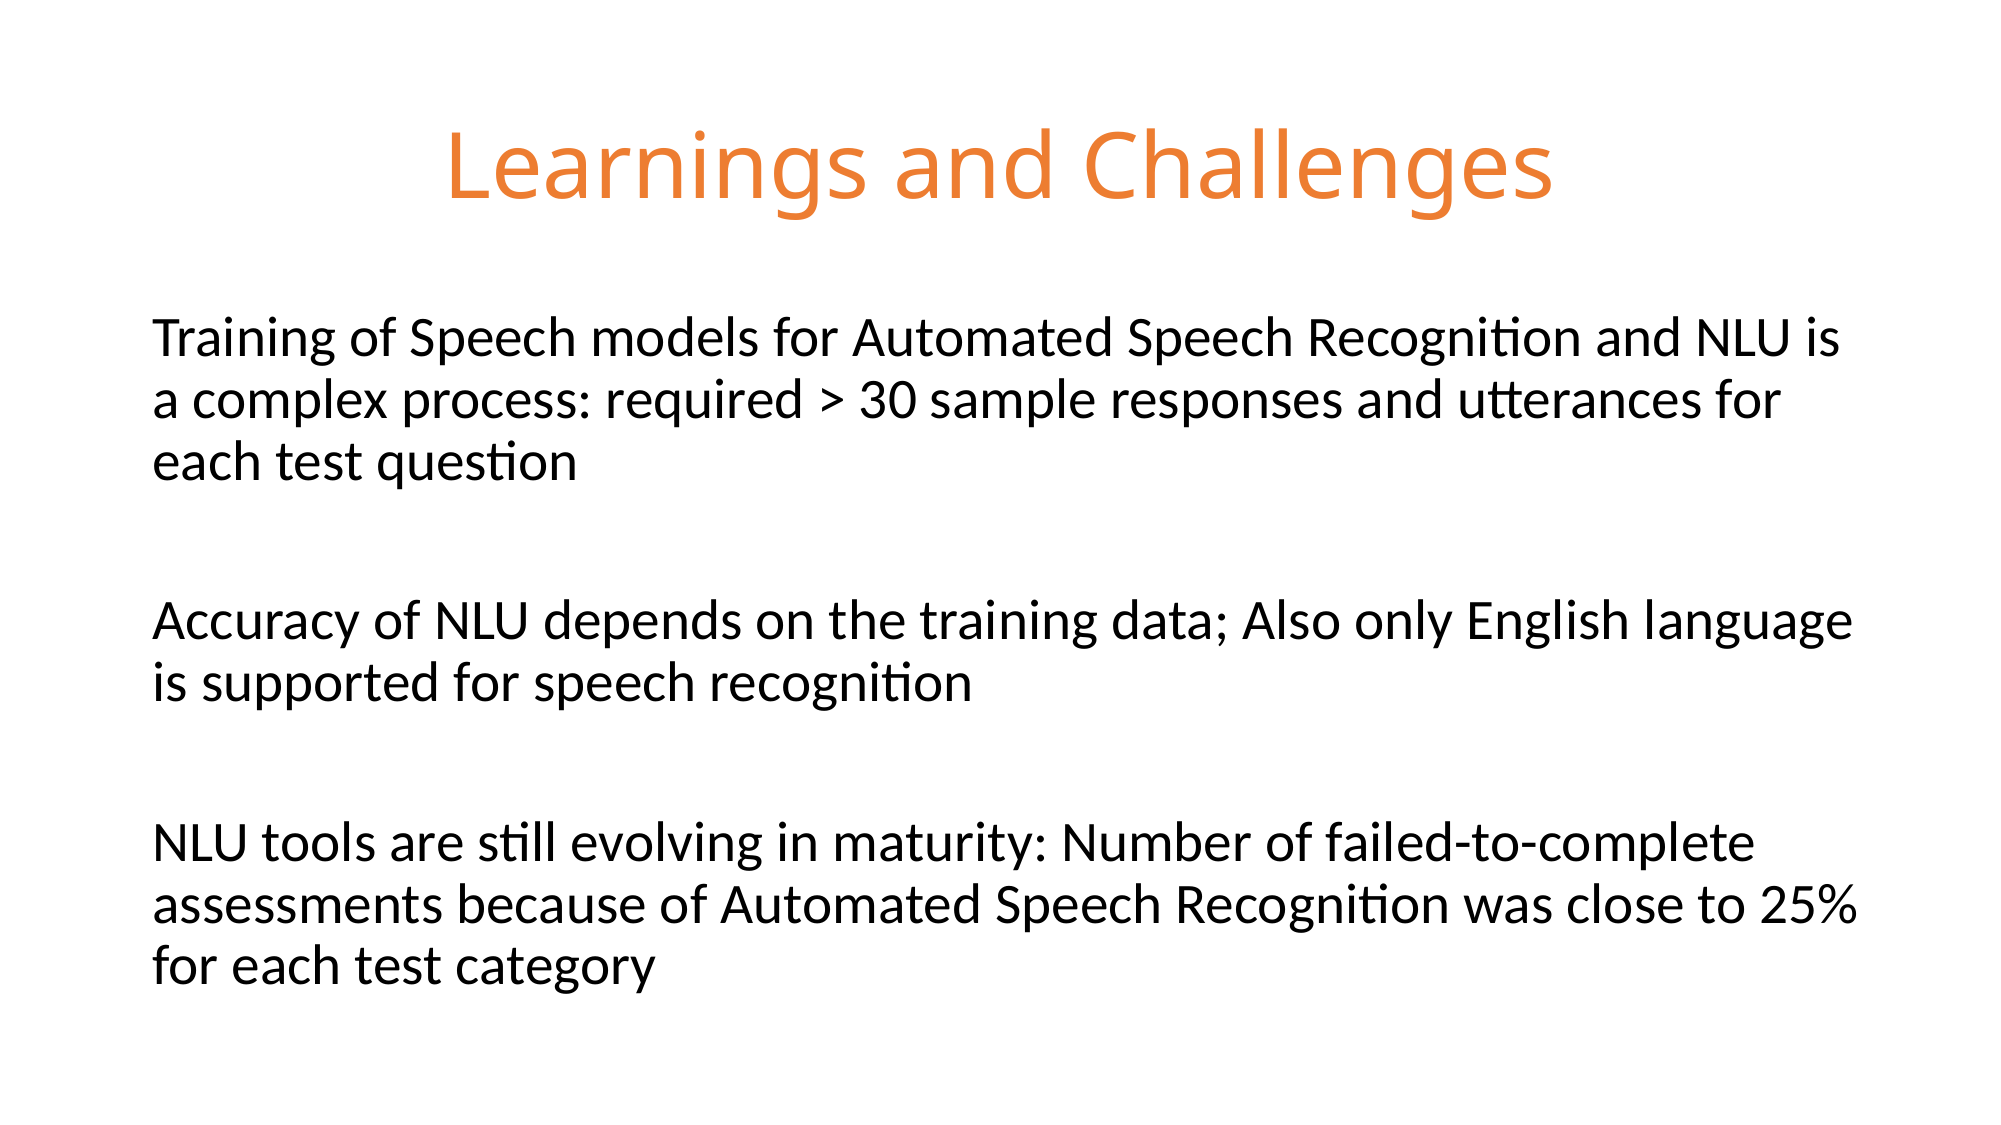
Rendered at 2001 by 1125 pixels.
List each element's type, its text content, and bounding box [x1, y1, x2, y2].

title Learnings and Challenges [137, 59, 1863, 278]
list Training of Speech models for Automated Speech Recognition and NLU is a complex process: required > 30 sample responses and utterances for each test question Accuracy of NLU depends on the training data; Also only English language is supported for speech recognition NLU tools are still evolving in maturity: Number of failed-to-complete assessments because of Automated Speech Recognition was close to 25% for each test category [137, 299, 1894, 1014]
